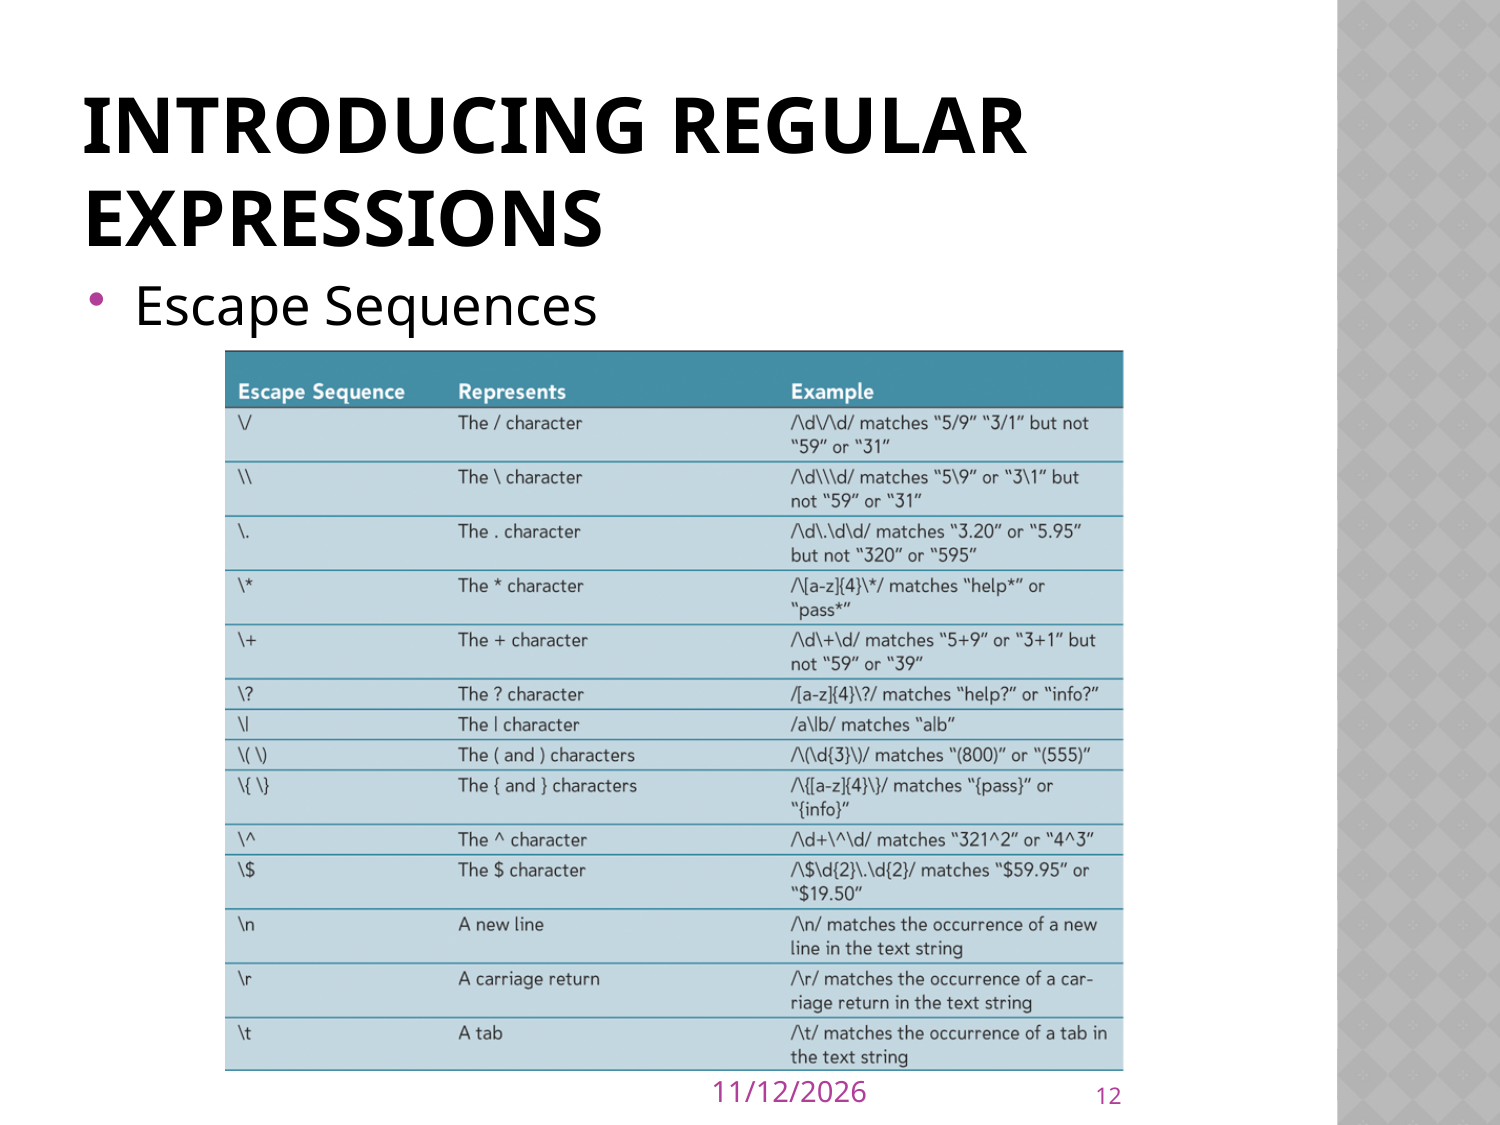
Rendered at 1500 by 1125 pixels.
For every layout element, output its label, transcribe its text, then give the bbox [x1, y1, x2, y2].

picture [224, 349, 1126, 1072]
slide_number 19-Aug-19 [696, 1081, 1025, 1113]
slide_number 12 [1025, 1080, 1122, 1113]
title Introducing Regular Expressions [75, 75, 1263, 263]
list Escape Sequences [75, 264, 1263, 1059]
